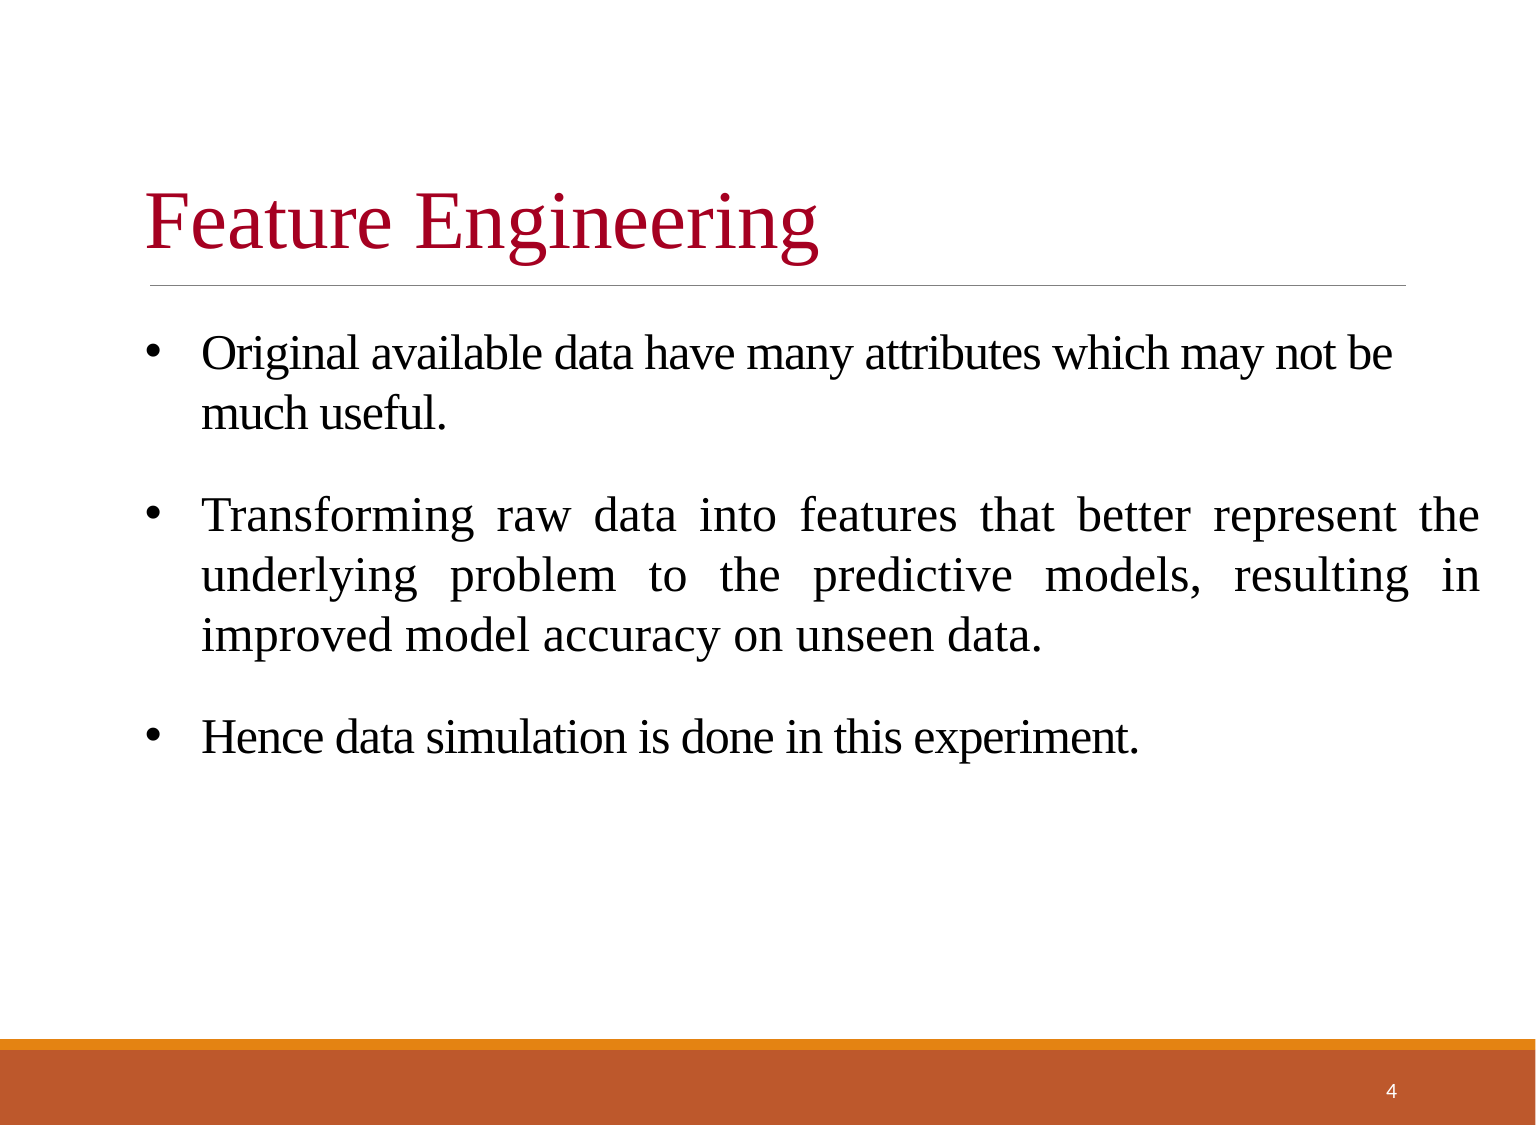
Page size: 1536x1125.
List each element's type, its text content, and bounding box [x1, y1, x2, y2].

slide_number 4 [1246, 1059, 1413, 1120]
title Feature Engineering [142, 75, 1495, 266]
text_box Original available data have many attributes which may not be much useful. Transforming raw data into features that better represent the underlying problem to the predictive models, resulting in improved model accuracy on unseen data. Hence data simulation is done in this experiment. [142, 317, 1482, 866]
